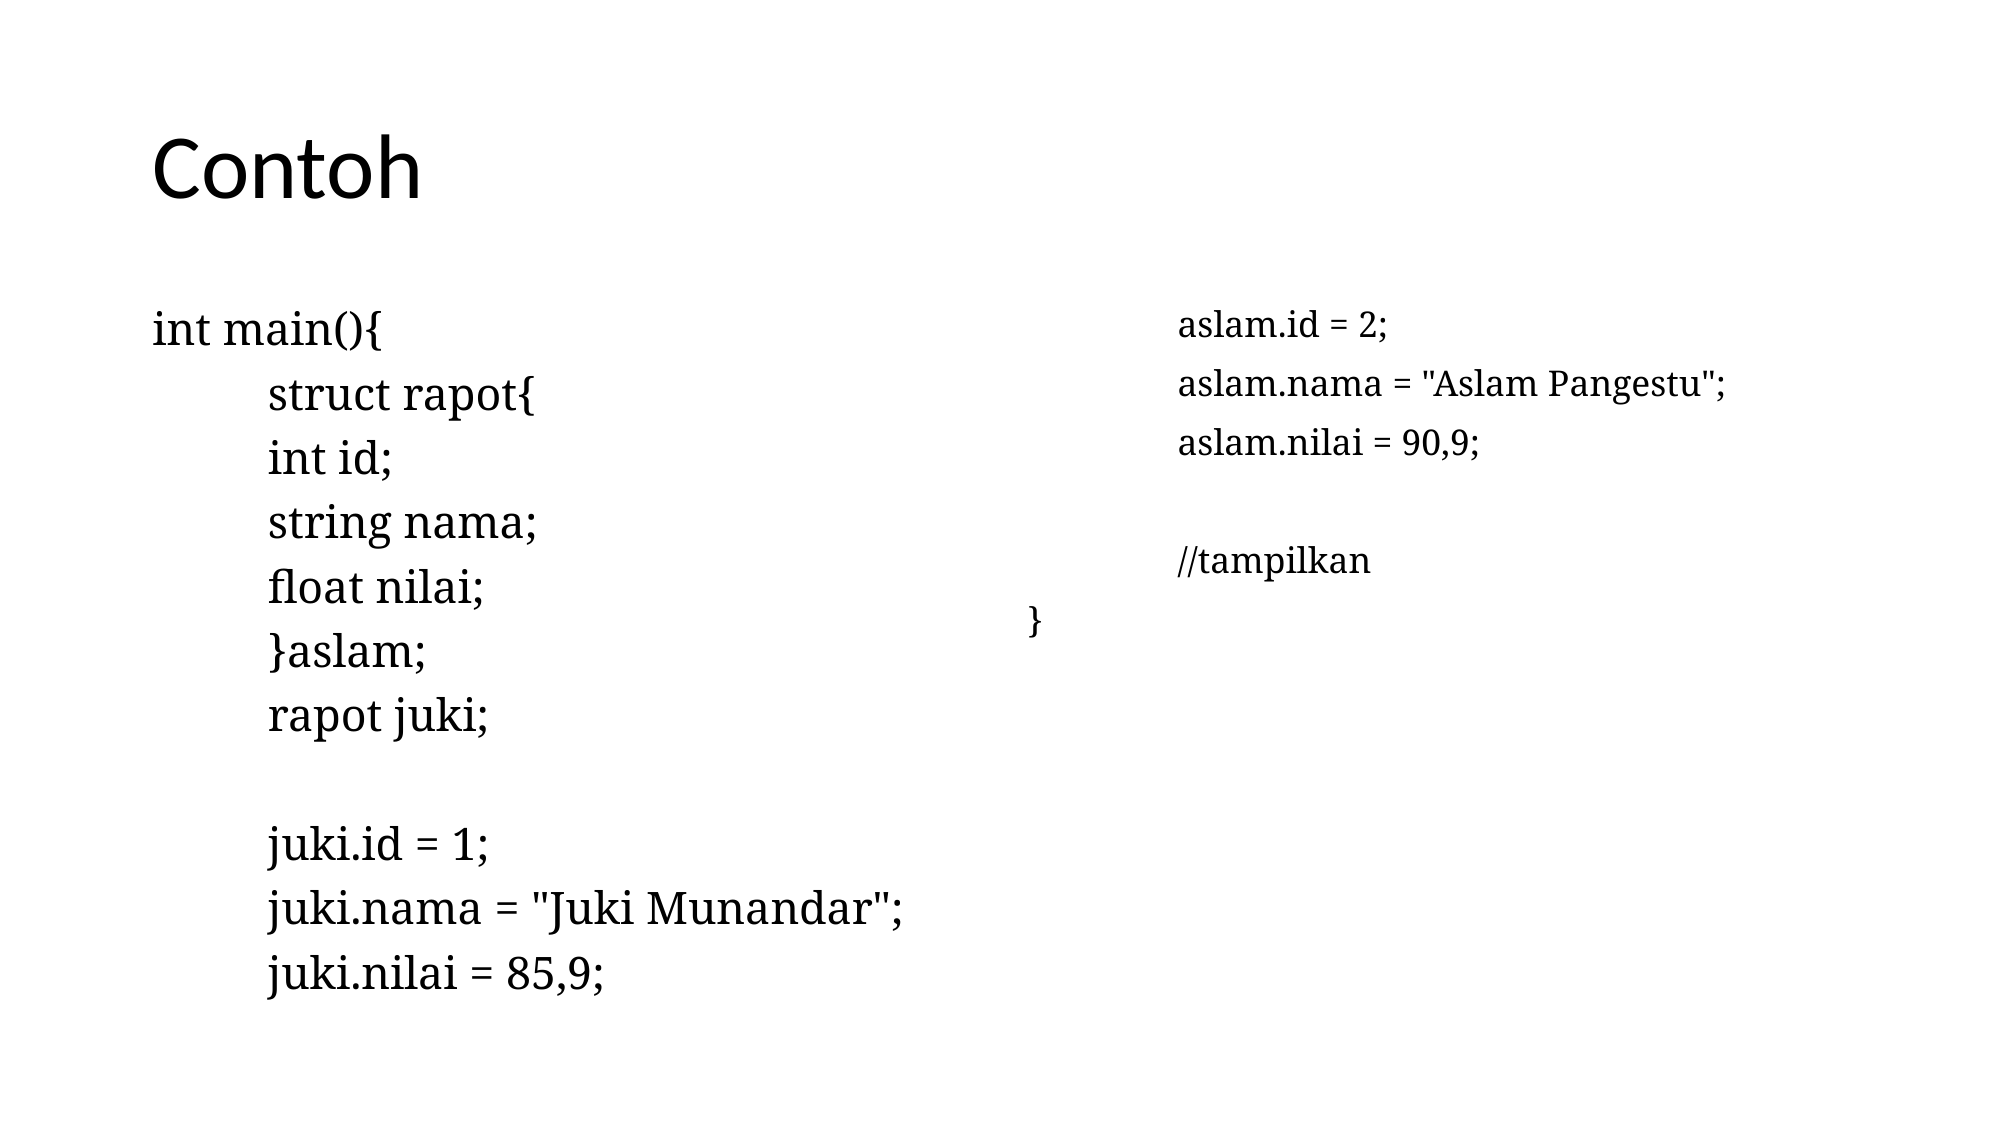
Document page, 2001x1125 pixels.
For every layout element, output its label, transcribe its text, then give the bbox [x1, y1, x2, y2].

list aslam.id = 2; aslam.nama = "Aslam Pangestu"; aslam.nilai = 90,9; //tampilkan } [1012, 299, 1863, 1014]
title Contoh [137, 59, 1863, 278]
list int main(){ struct rapot{ int id; string nama; float nilai; }aslam; rapot juki; juki.id = 1; juki.nama = "Juki Munandar"; juki.nilai = 85,9; [137, 299, 988, 1014]
